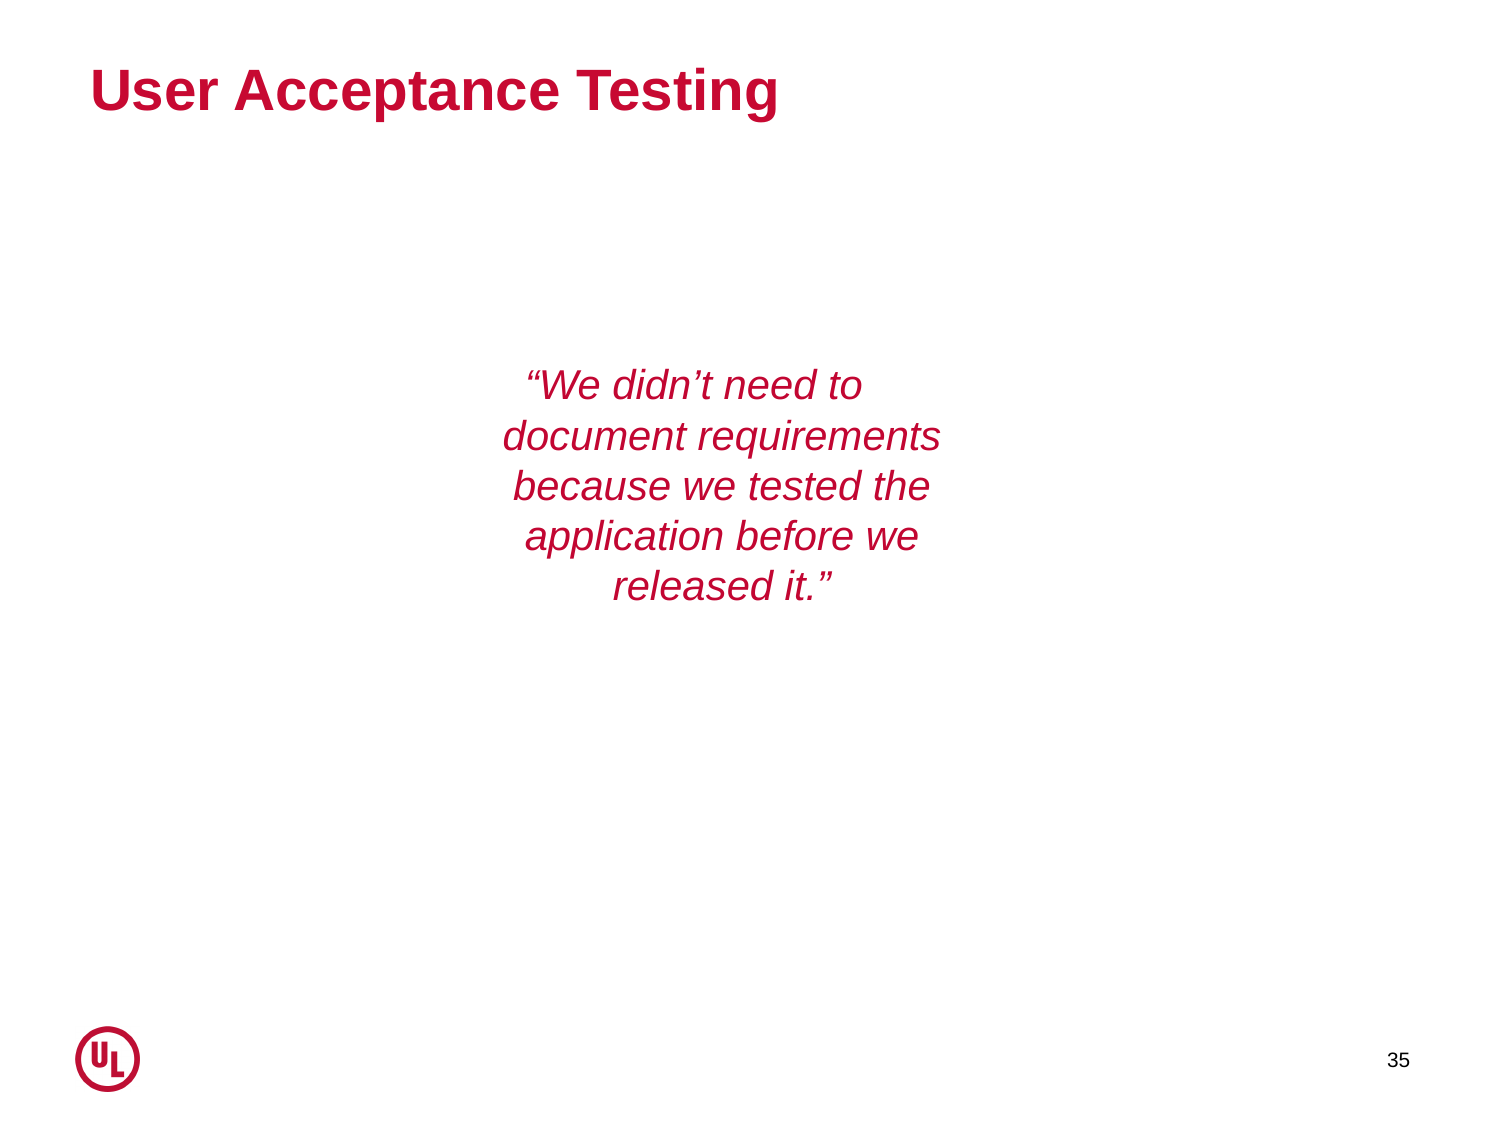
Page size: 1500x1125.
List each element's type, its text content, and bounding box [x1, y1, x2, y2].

text_box “We didn’t need to document requirements because we tested the application before we released it.” [413, 350, 975, 980]
slide_number 35 [1319, 1029, 1425, 1090]
picture [75, 1026, 140, 1092]
title User Acceptance Testing [74, 44, 1426, 233]
